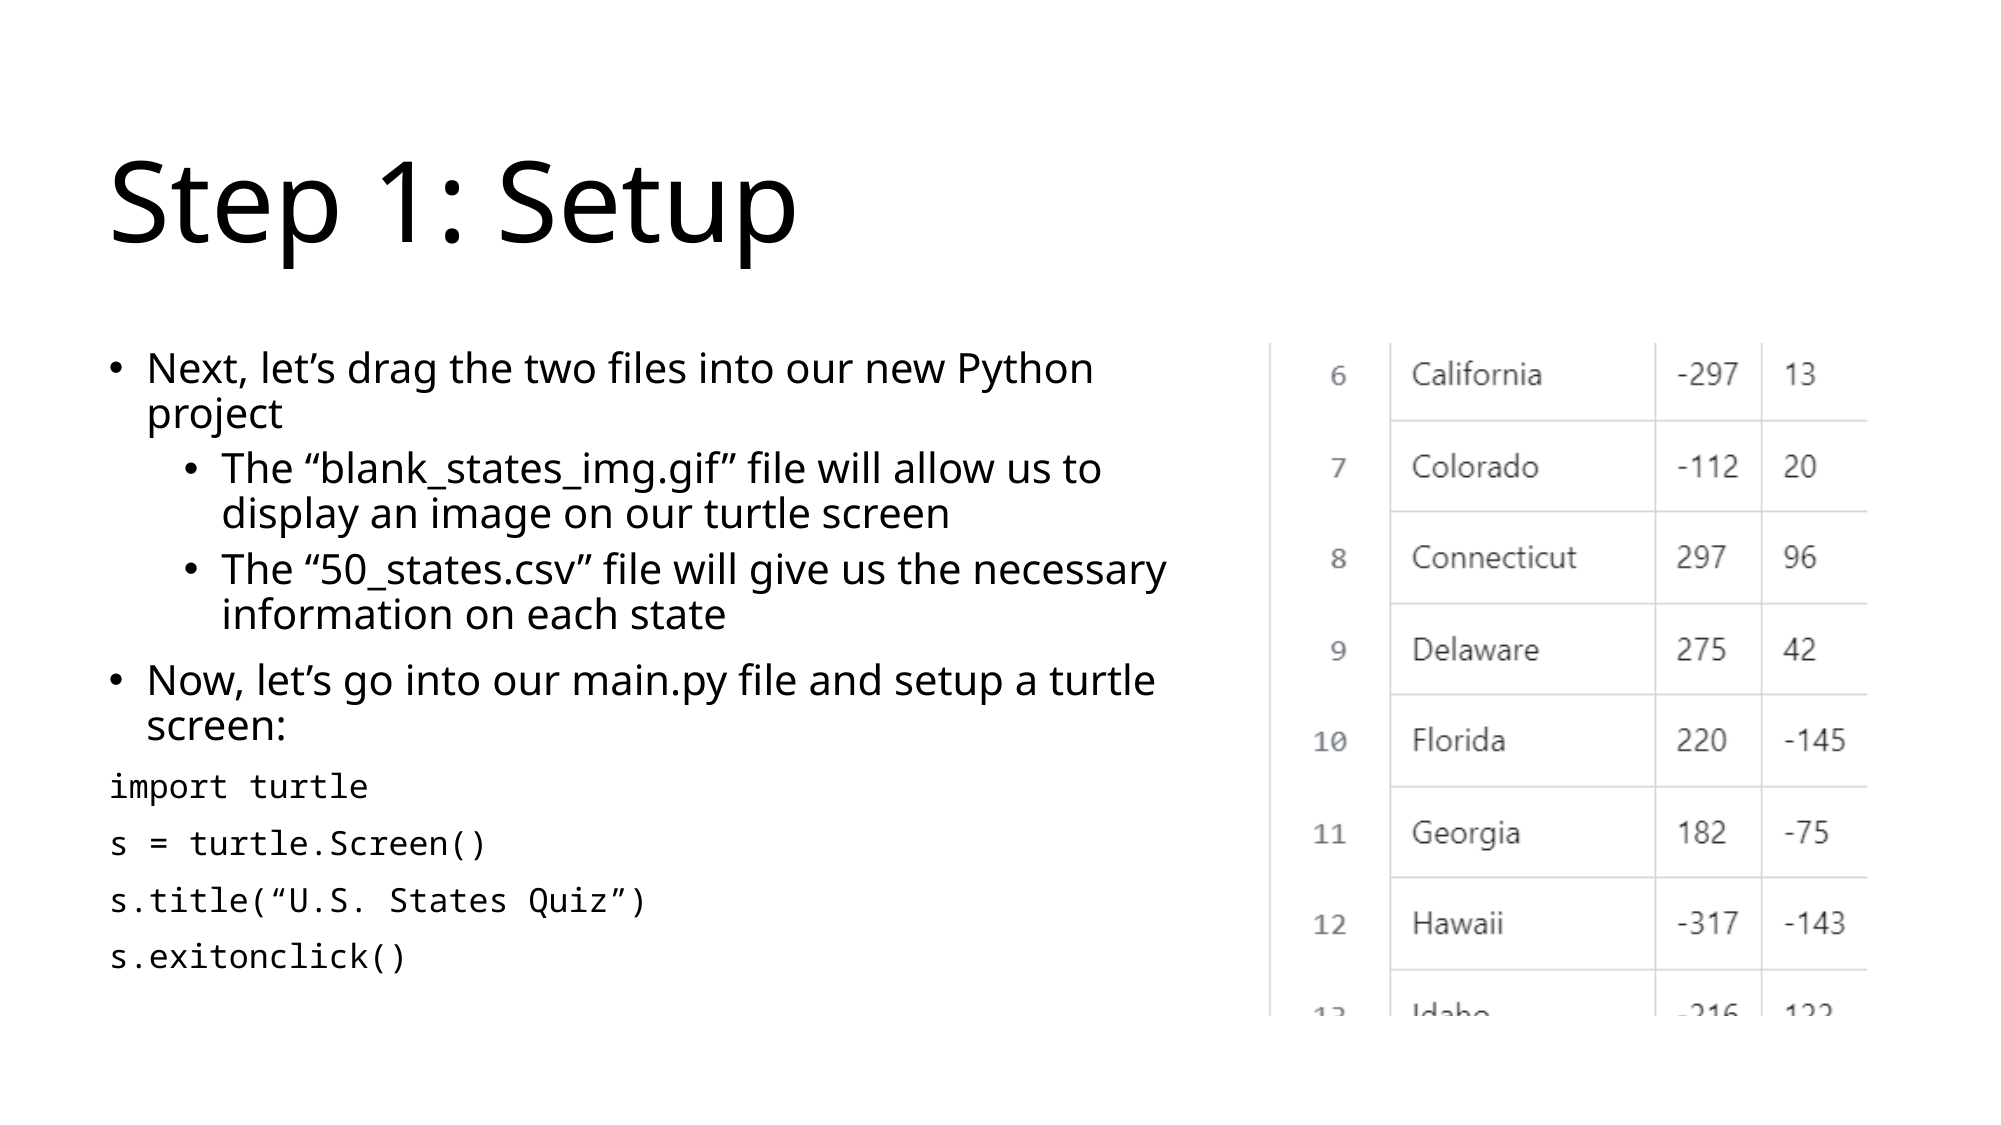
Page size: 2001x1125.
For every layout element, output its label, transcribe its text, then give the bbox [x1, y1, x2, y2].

title Step 1: Setup [93, 39, 1902, 275]
list Next, let’s drag the two files into our new Python project The “blank_states_img.gif” file will allow us to display an image on our turtle screen The “50_states.csv” file will give us the necessary information on each state Now, let’s go into our main.py file and setup a turtle screen: import turtle s = turtle.Screen() s.title(“U.S. States Quiz”) s.exitonclick() [93, 339, 1196, 1016]
picture [1258, 342, 1907, 1016]
